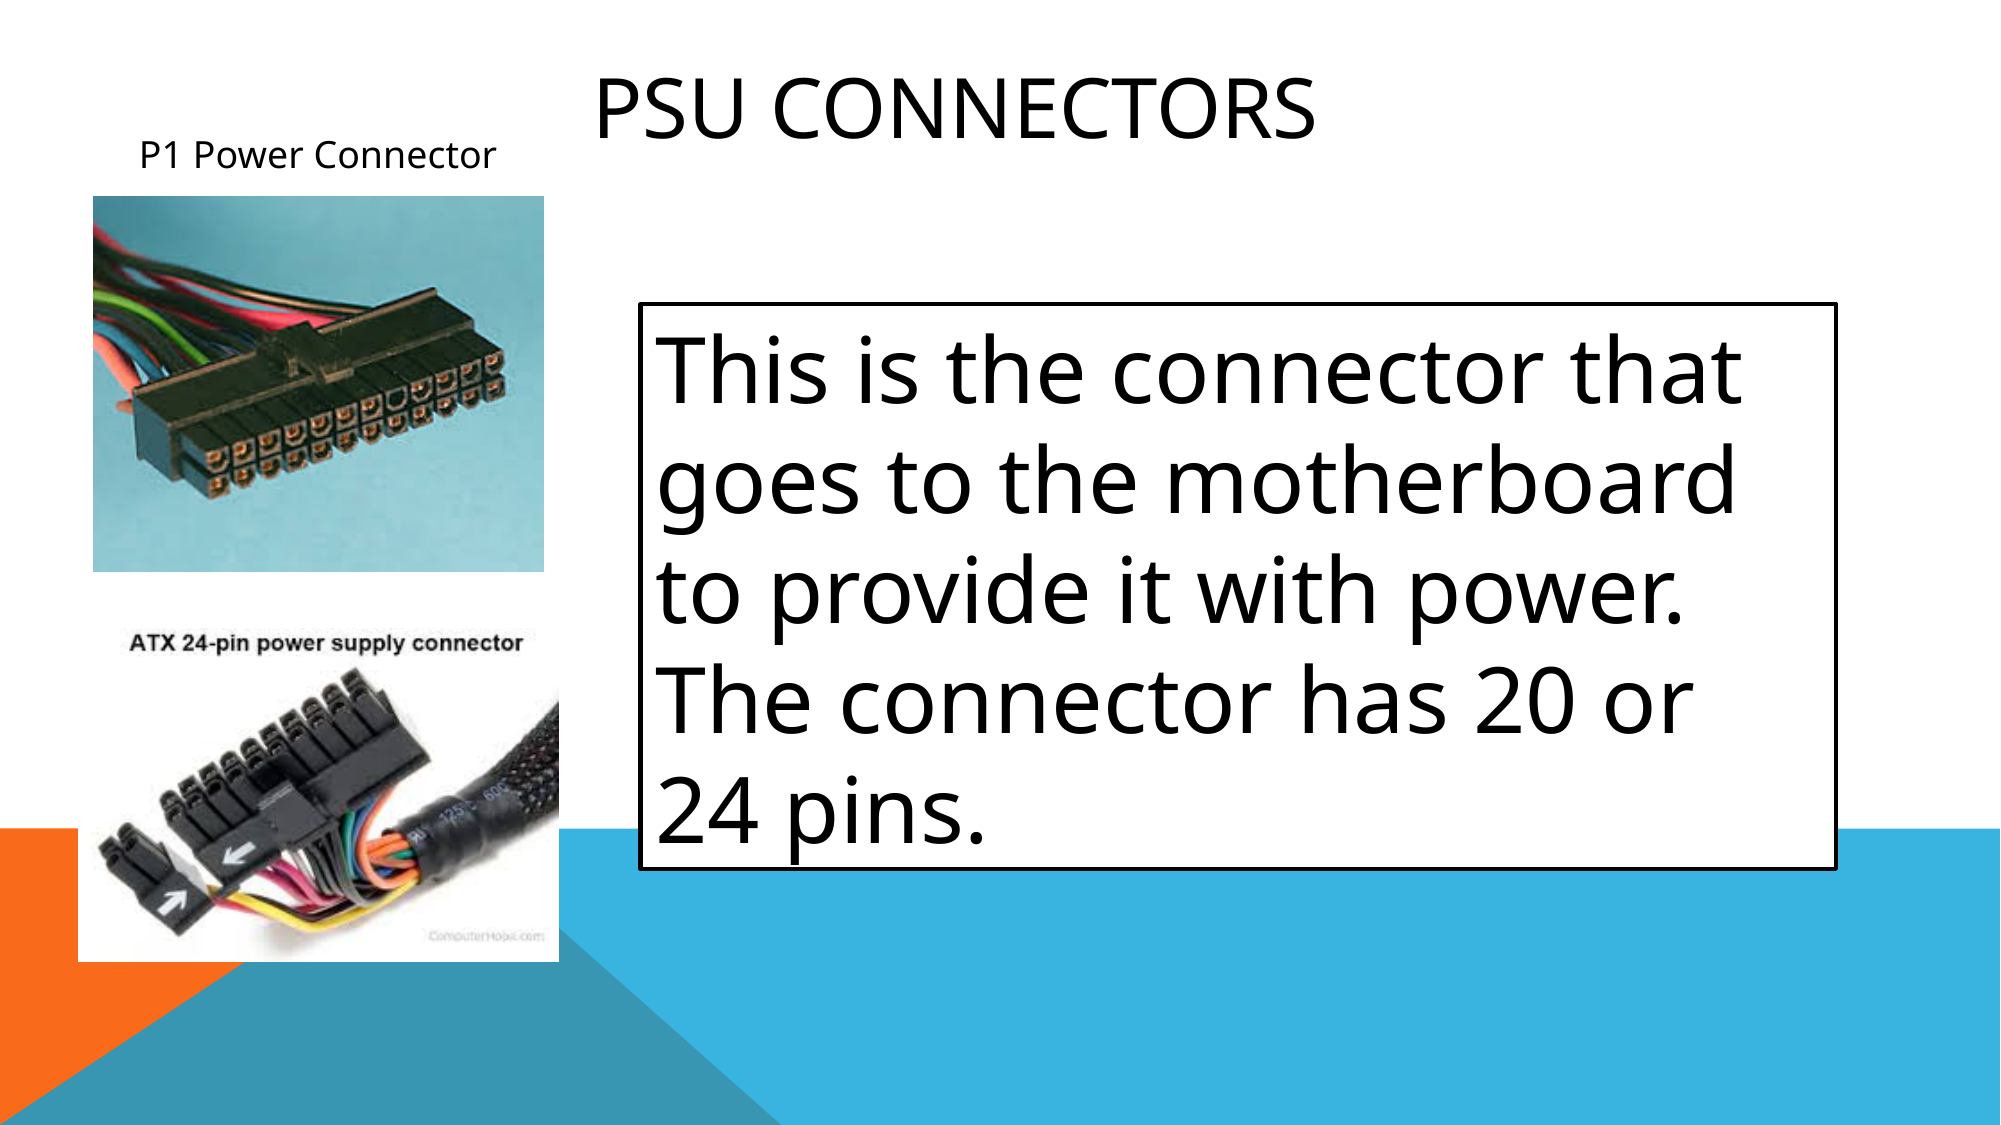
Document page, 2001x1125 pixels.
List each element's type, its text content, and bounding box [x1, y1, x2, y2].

title PSU Connectors [93, 56, 1819, 155]
picture [77, 627, 559, 962]
picture [92, 196, 544, 572]
text_box P1 Power Connector [123, 123, 513, 184]
text_box This is the connector that goes to the motherboard to provide it with power. The connector has 20 or 24 pins. [638, 302, 1838, 871]
